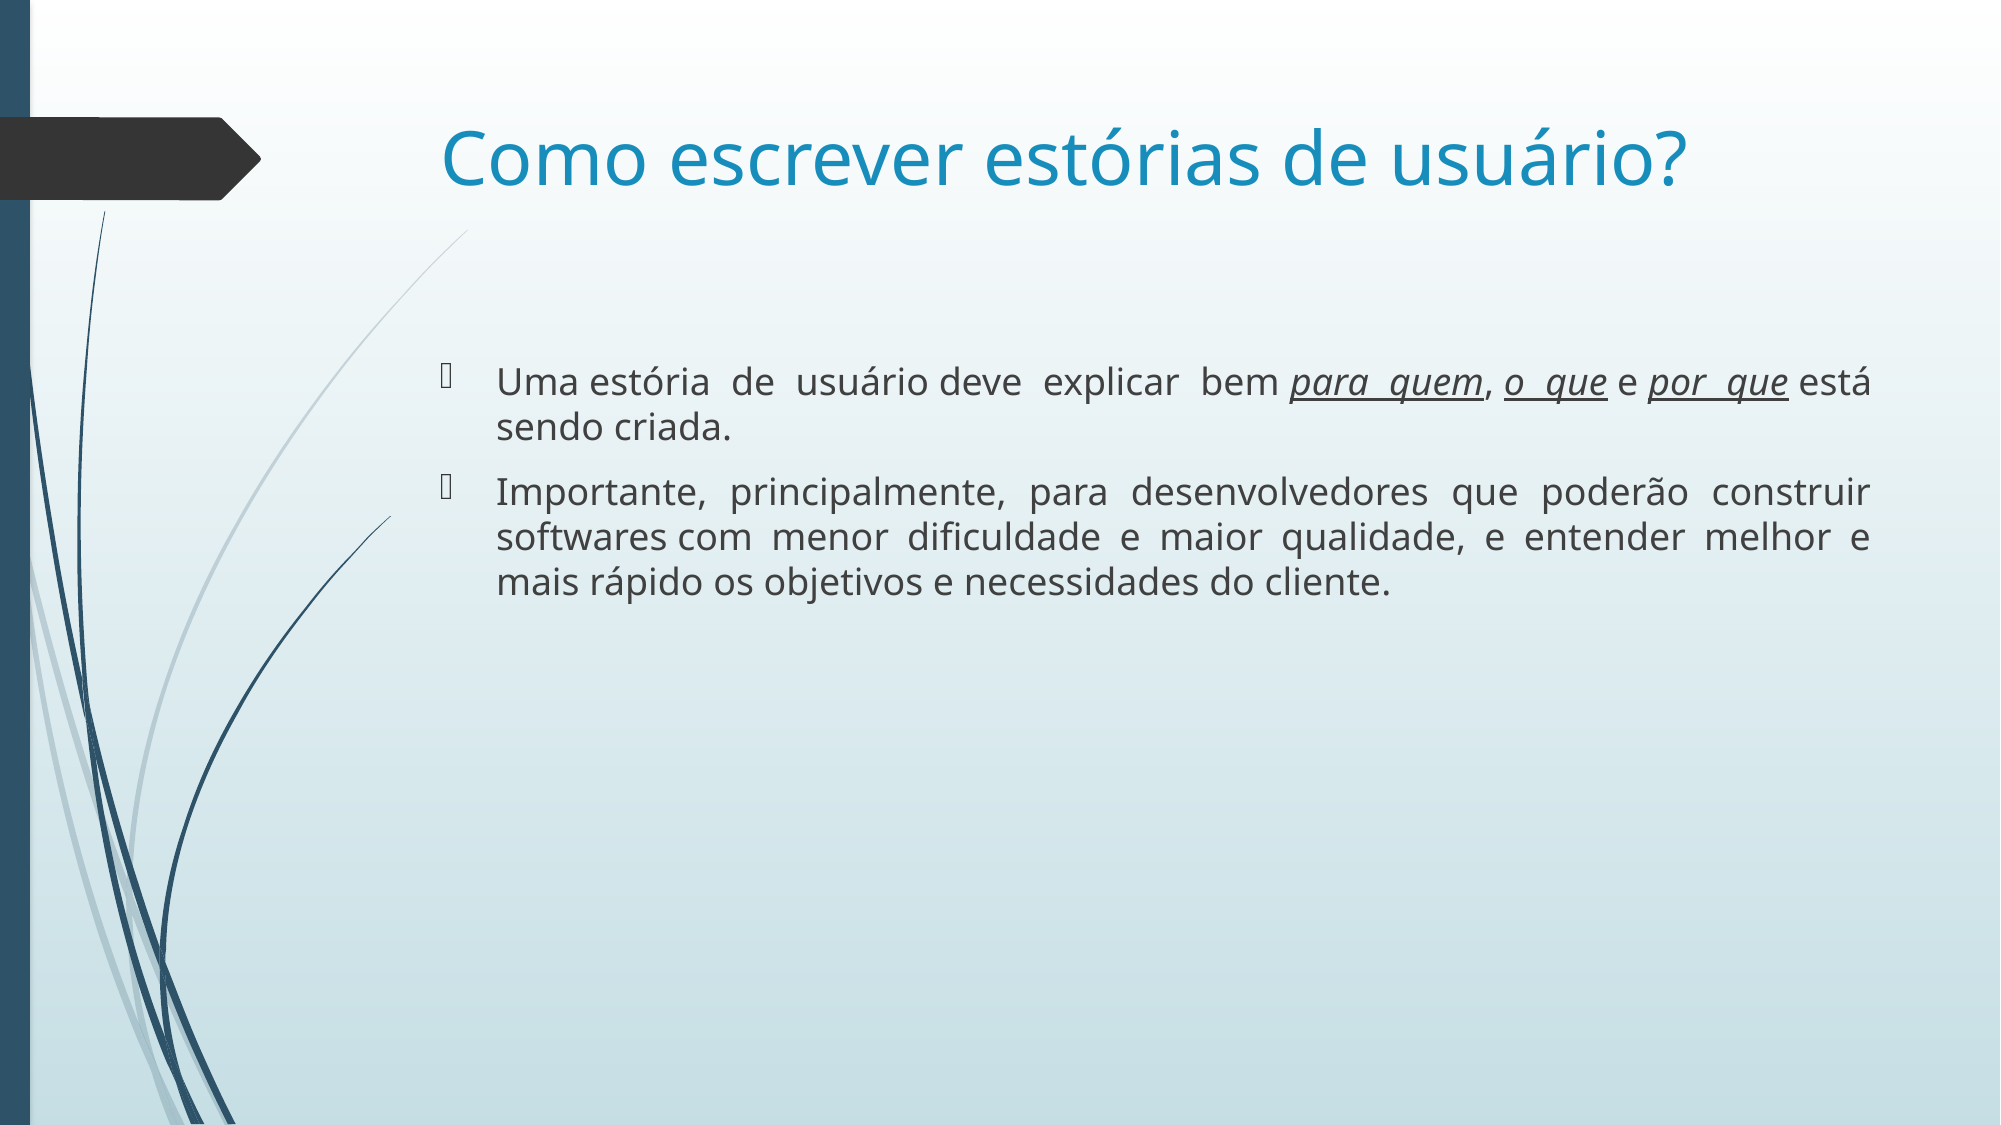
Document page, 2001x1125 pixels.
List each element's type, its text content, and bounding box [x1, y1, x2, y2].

list Uma estória de usuário deve explicar bem para quem, o que e por que está sendo criada. Importante, principalmente, para desenvolvedores que poderão construir softwares com menor dificuldade e maior qualidade, e entender melhor e mais rápido os objetivos e necessidades do cliente. [424, 350, 1888, 970]
title Como escrever estórias de usuário? [425, 102, 1888, 313]
